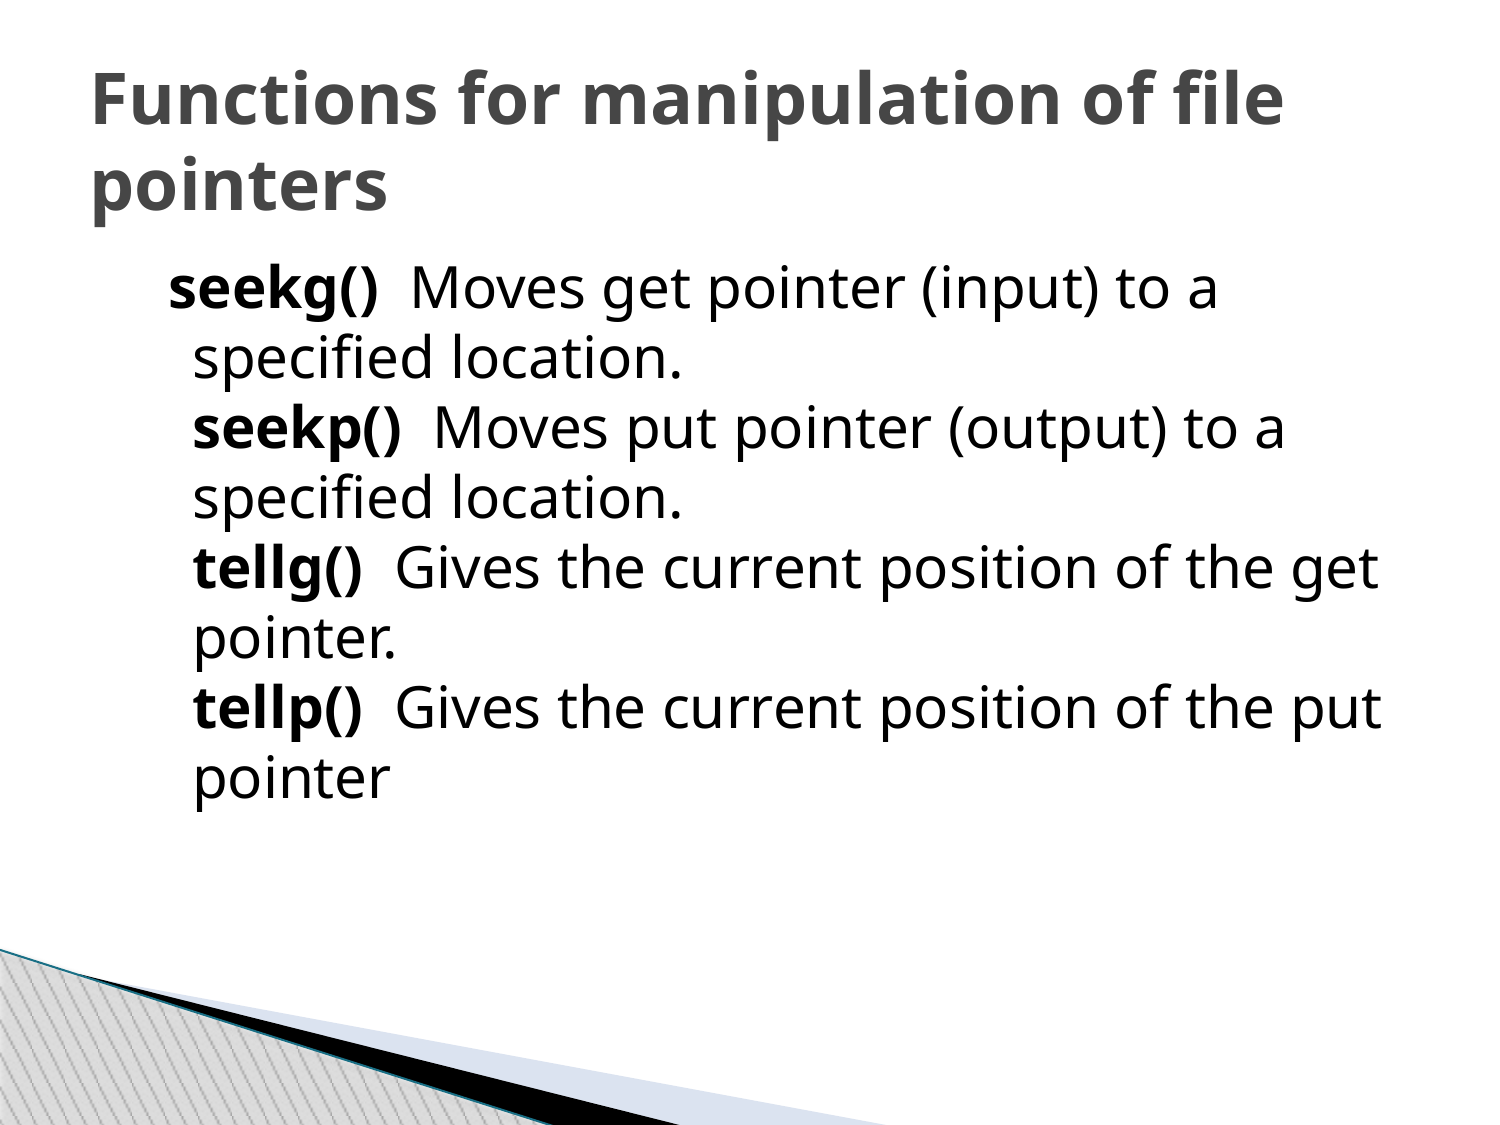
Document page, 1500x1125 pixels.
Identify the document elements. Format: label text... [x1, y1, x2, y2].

text_box seekg() Moves get pointer (input) to a specified location. seekp() Moves put pointer (output) to a specified location. tellg() Gives the current position of the get pointer. tellp() Gives the current position of the put pointer [74, 242, 1425, 986]
text_box Functions for manipulation of file pointers [74, 45, 1425, 233]
